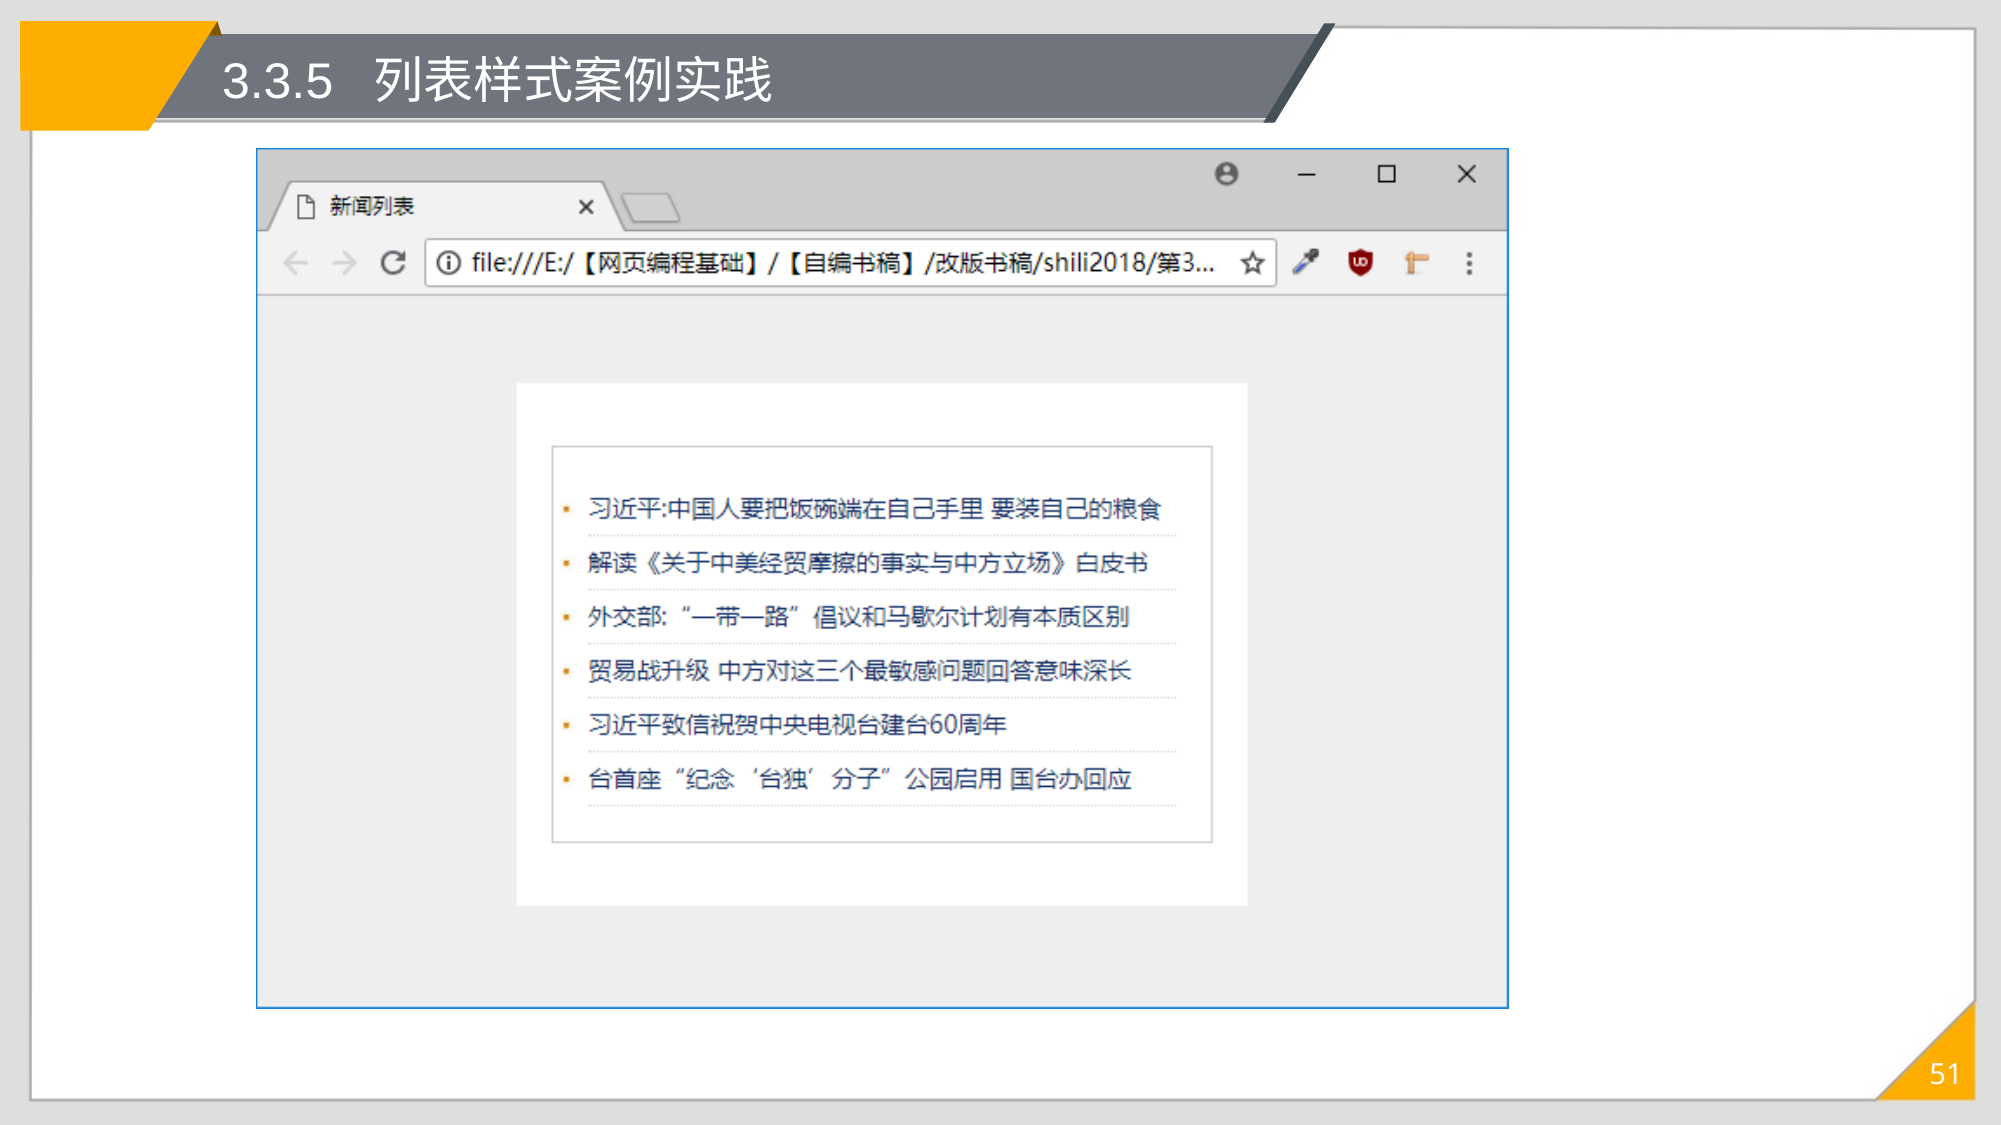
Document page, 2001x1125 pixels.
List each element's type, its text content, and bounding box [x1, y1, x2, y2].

title 3.3.5 列表样式案例实践 [206, 26, 1792, 131]
picture [0, 0, 2001, 1125]
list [255, 148, 1509, 1009]
